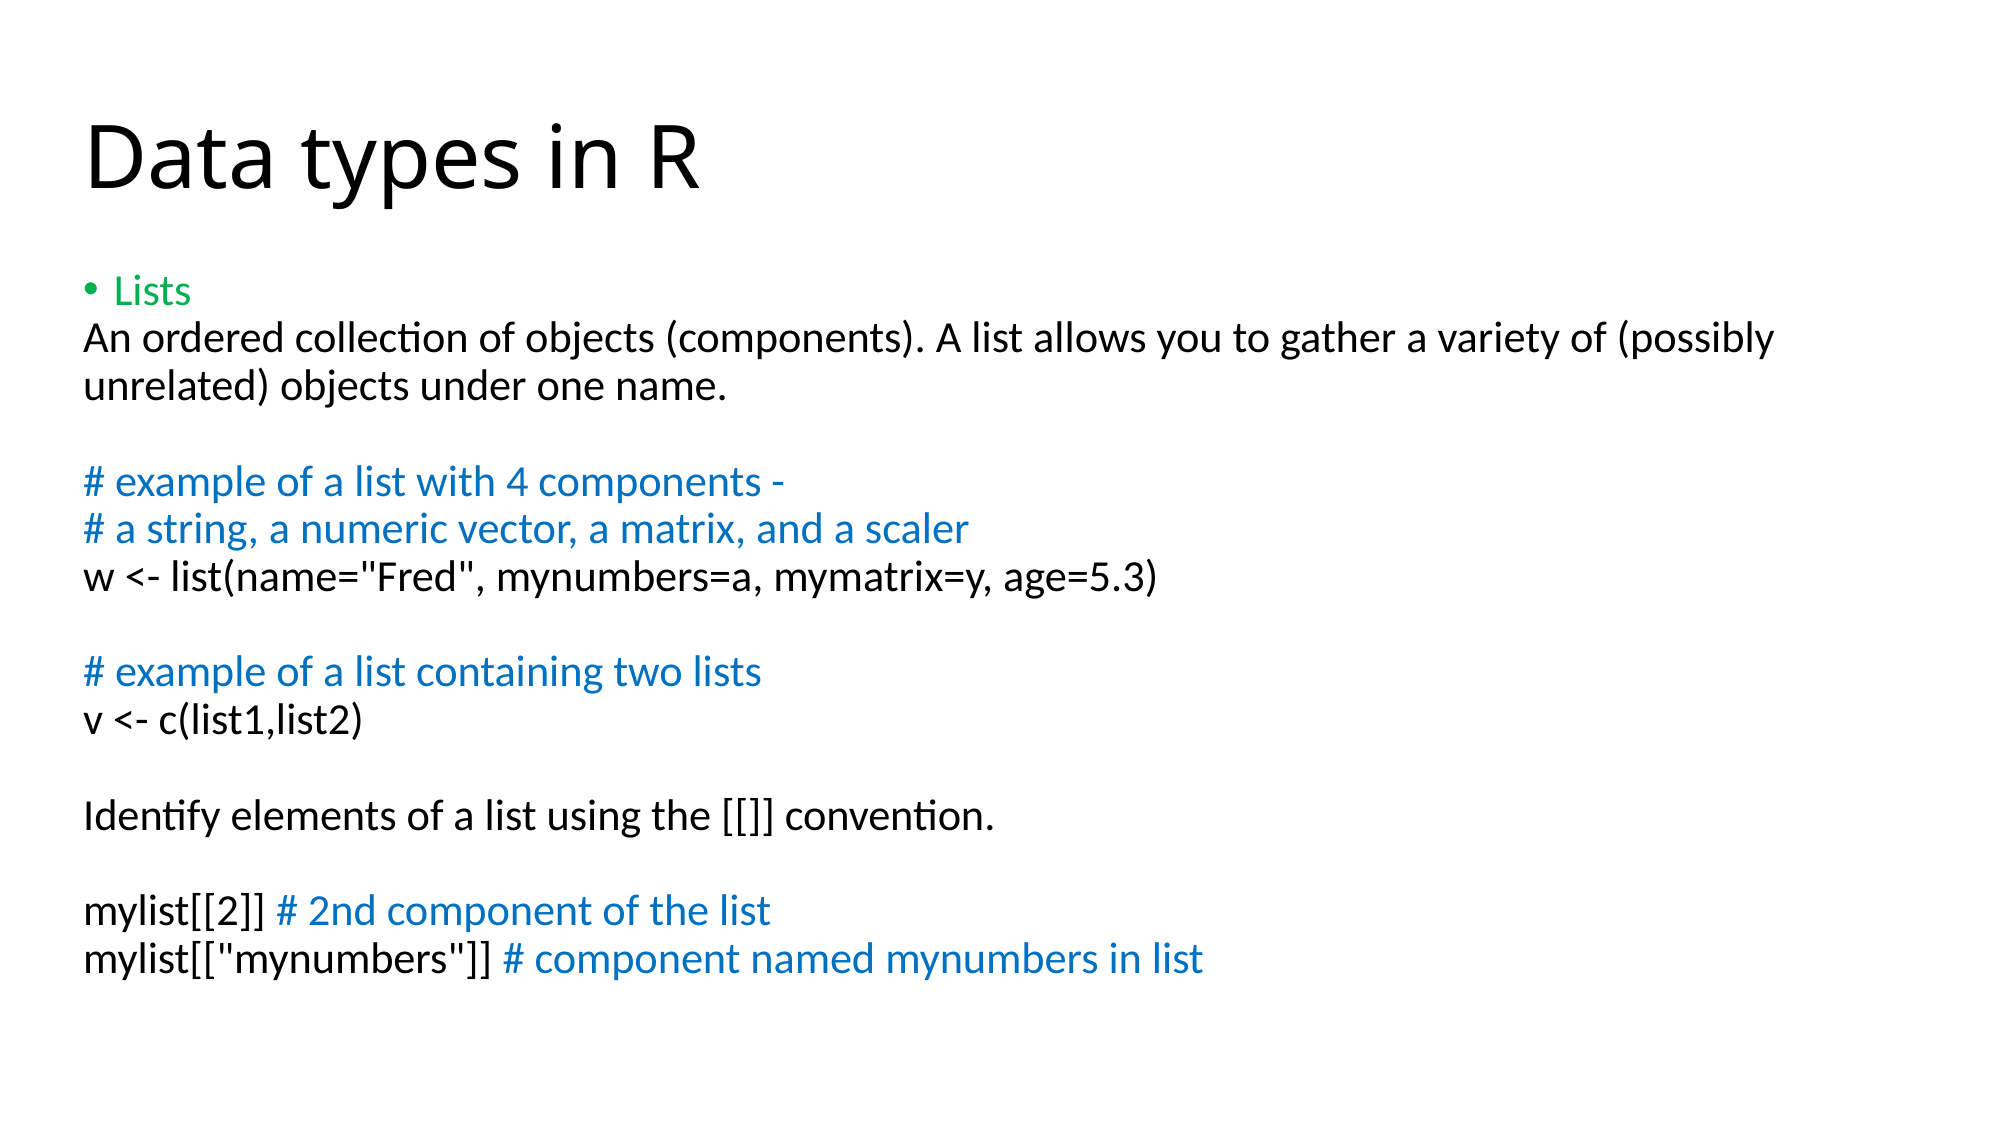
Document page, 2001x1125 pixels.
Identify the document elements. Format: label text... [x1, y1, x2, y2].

title Data types in R [68, 97, 1932, 223]
list Lists An ordered collection of objects (components). A list allows you to gather a variety of (possibly unrelated) objects under one name. # example of a list with 4 components - # a string, a numeric vector, a matrix, and a scaler w <- list(name="Fred", mynumbers=a, mymatrix=y, age=5.3) # example of a list containing two lists v <- c(list1,list2) Identify elements of a list using the [[]] convention. mylist[[2]] # 2nd component of the list mylist[["mynumbers"]] # component named mynumbers in list [68, 252, 1932, 1000]
